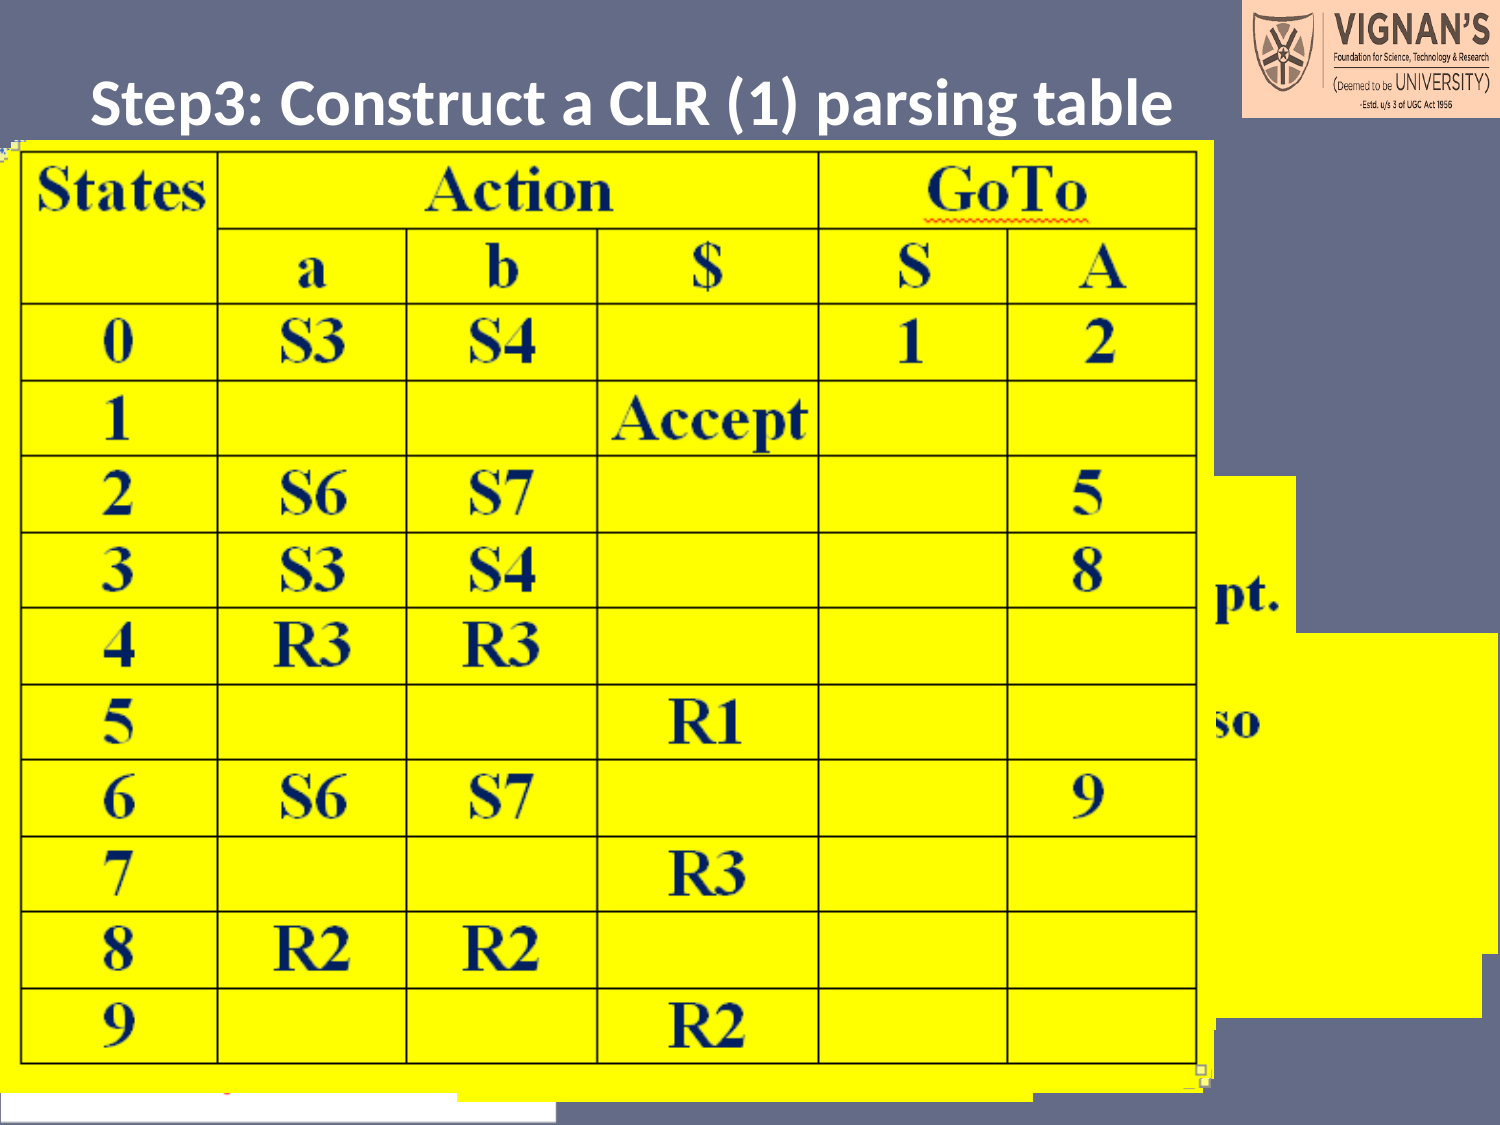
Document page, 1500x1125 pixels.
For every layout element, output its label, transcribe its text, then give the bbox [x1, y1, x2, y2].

picture [0, 140, 1498, 1125]
title Step3: Construct a CLR (1) parsing table [75, 45, 1425, 233]
